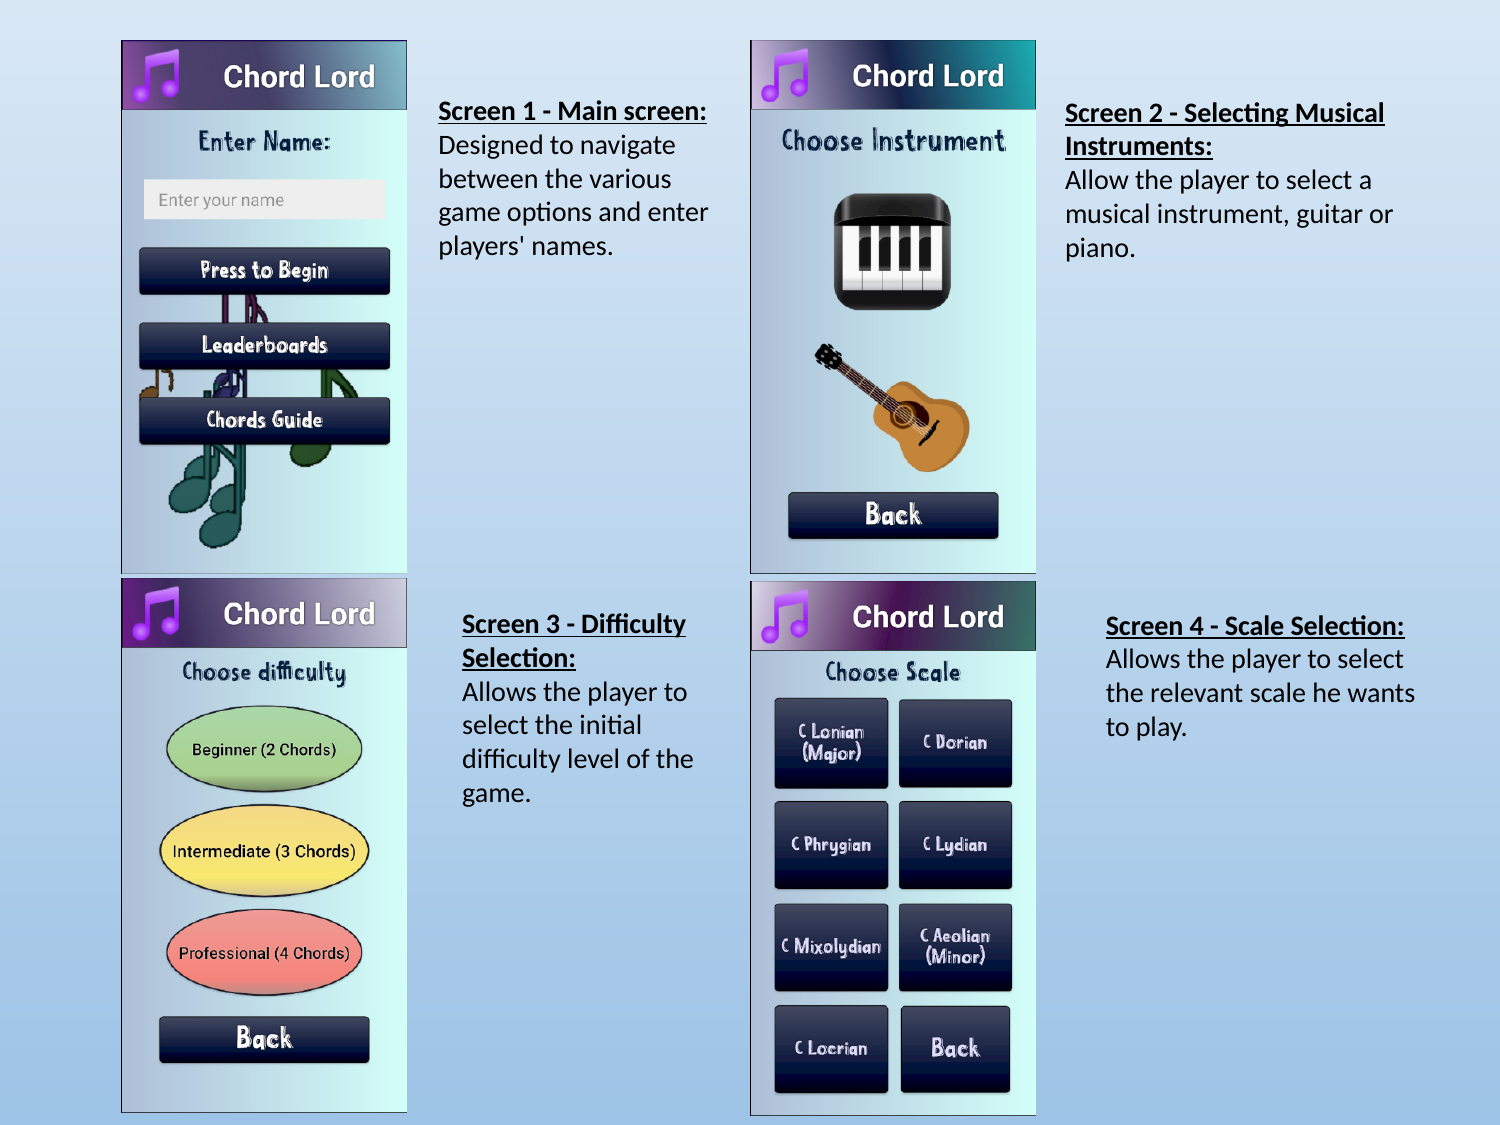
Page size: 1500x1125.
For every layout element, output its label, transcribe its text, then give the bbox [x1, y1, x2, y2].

text_box Screen 3 - Difficulty Selection: Allows the player to select the initial difficulty level of the game. [447, 598, 733, 816]
text_box Screen 4 - Scale Selection: Allows the player to select the relevant scale he wants to play. [1091, 599, 1437, 750]
picture [121, 40, 407, 574]
text_box Screen 2 - Selecting Musical Instruments: Allow the player to select a musical instrument, guitar or piano. [1050, 86, 1418, 270]
picture [121, 578, 407, 1113]
picture [749, 581, 1036, 1116]
text_box Screen 1 - Main screen: Designed to navigate between the various game options and enter players' names. [423, 85, 733, 269]
picture [750, 40, 1036, 574]
